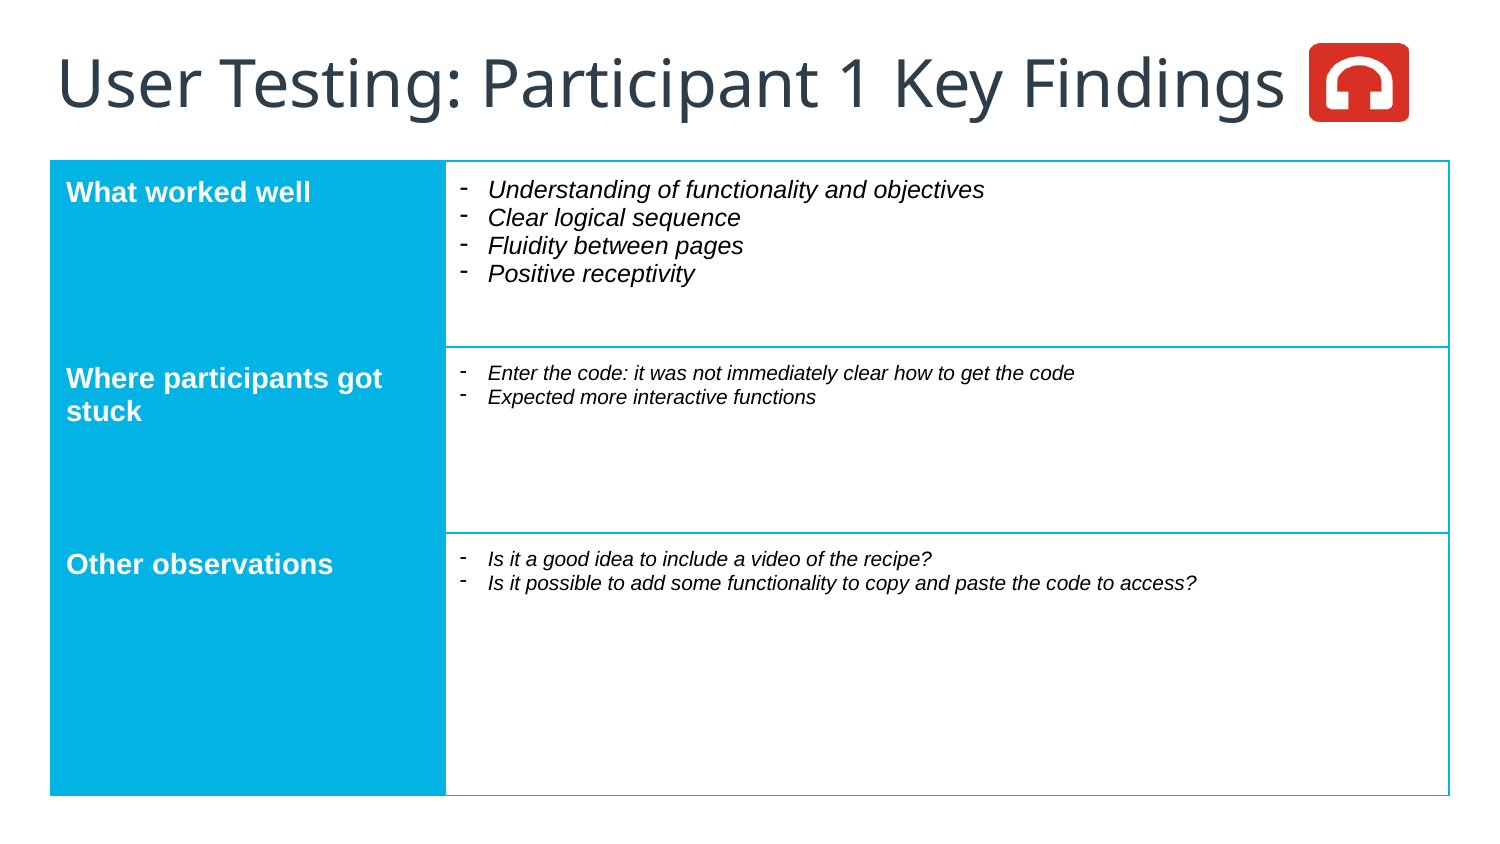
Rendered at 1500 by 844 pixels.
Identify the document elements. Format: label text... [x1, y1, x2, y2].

table_cell Other observations [52, 534, 444, 795]
table_cell Enter the code: it was not immediately clear how to get the code Expected more interactive functions [446, 348, 1448, 532]
table_cell Is it a good idea to include a video of the recipe? Is it possible to add some functionality to copy and paste the code to access? [446, 534, 1448, 795]
table_header Understanding of functionality and objectives Clear logical sequence Fluidity between pages Positive receptivity [446, 162, 1448, 346]
picture [1308, 43, 1409, 122]
table_header What worked well [52, 162, 444, 346]
table_cell Where participants got stuck [52, 348, 444, 532]
title User Testing: Participant 1 Key Findings [51, 35, 1449, 130]
